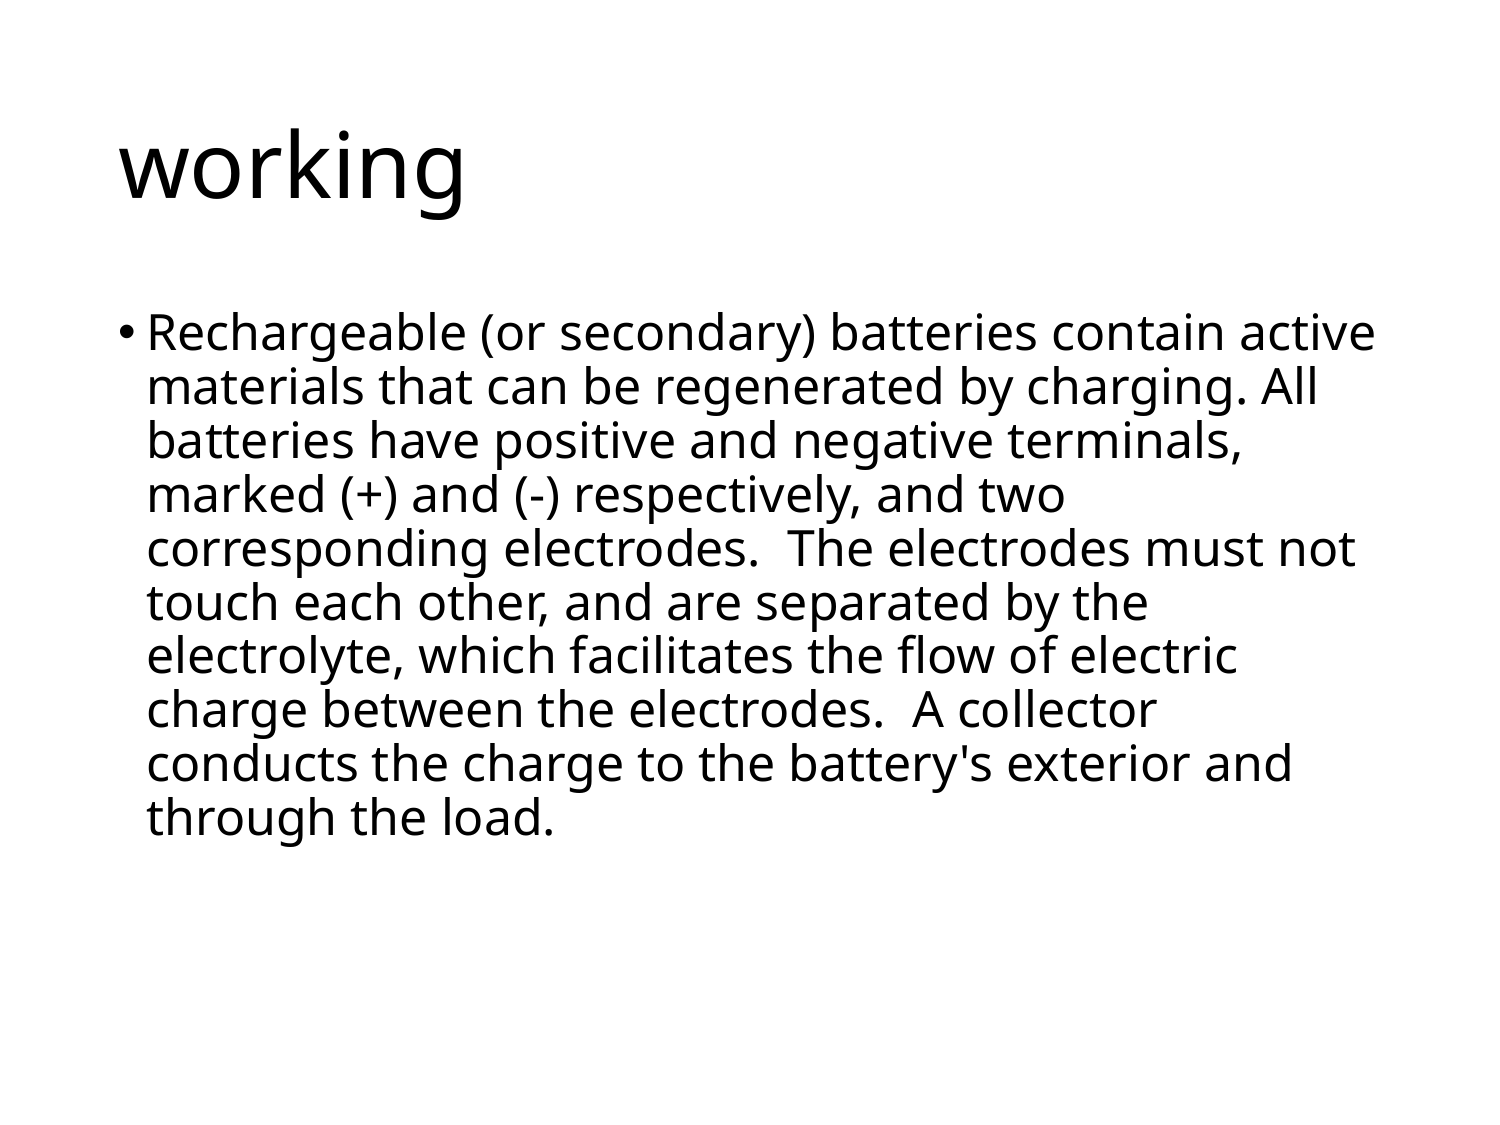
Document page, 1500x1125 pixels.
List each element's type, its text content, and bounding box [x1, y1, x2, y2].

title working [103, 59, 1397, 278]
list Rechargeable (or secondary) batteries contain active materials that can be regenerated by charging. All batteries have positive and negative terminals, marked (+) and (-) respectively, and two corresponding electrodes. The electrodes must not touch each other, and are separated by the electrolyte, which facilitates the flow of electric charge between the electrodes. A collector conducts the charge to the battery's exterior and through the load. [103, 299, 1397, 1014]
